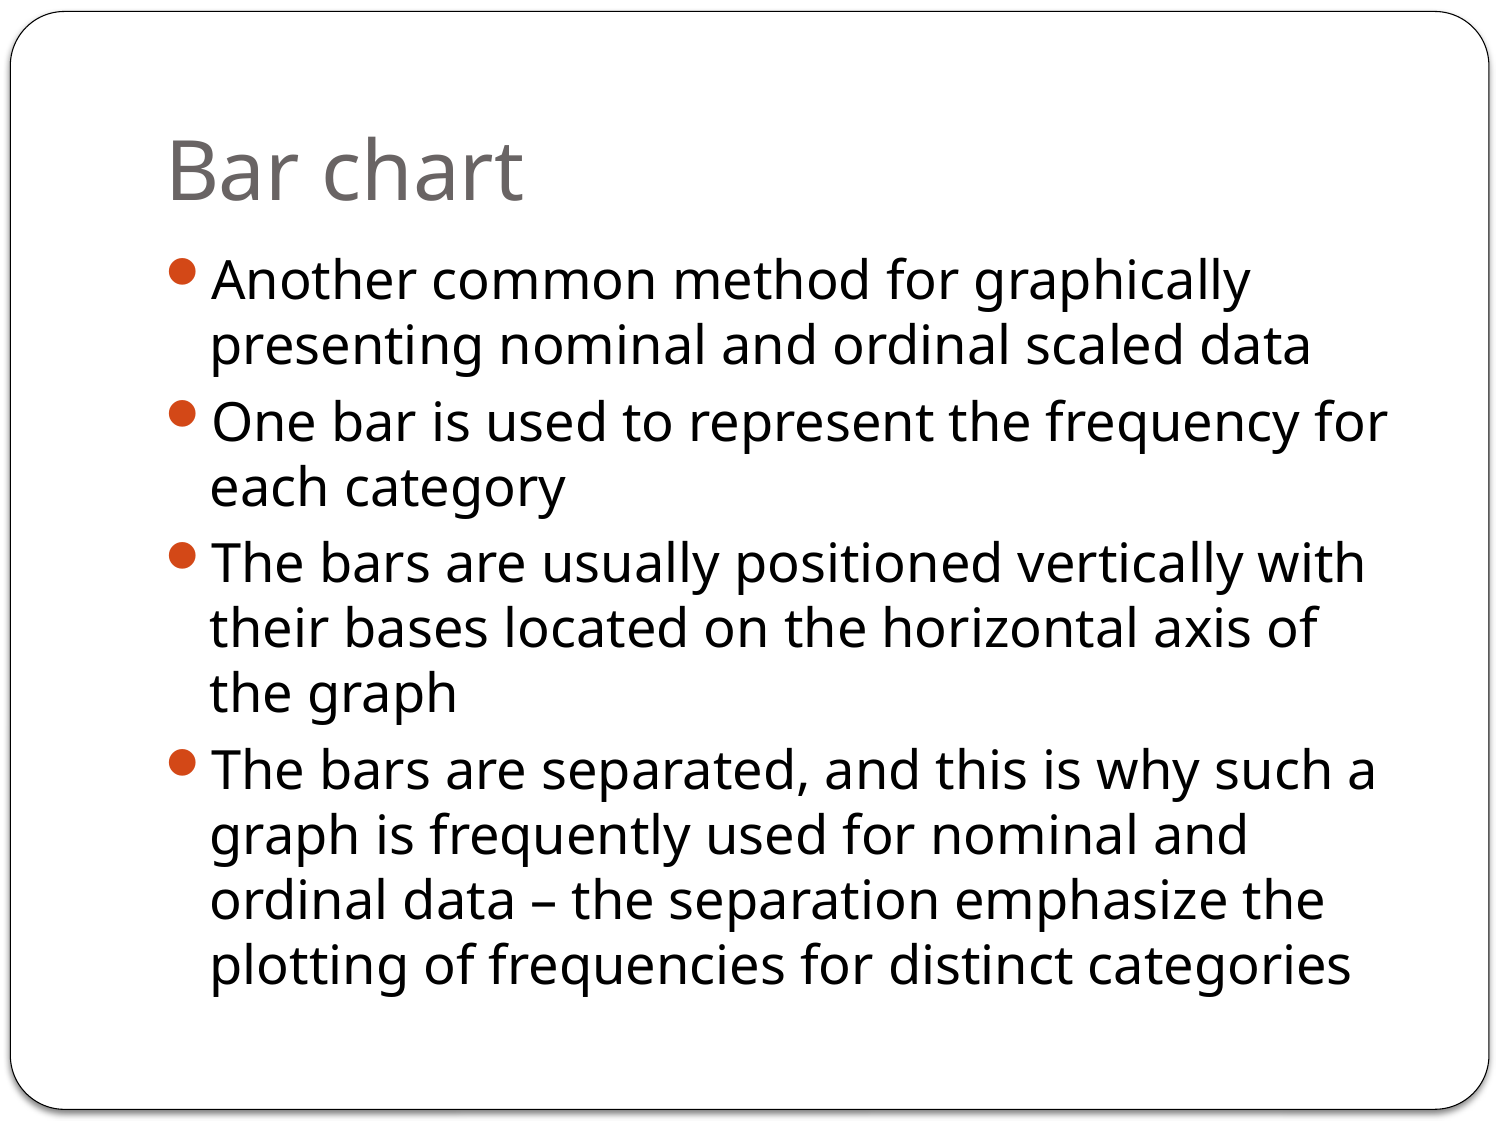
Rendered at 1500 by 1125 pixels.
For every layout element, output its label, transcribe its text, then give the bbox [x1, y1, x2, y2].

title Bar chart [150, 45, 1425, 233]
list Another common method for graphically presenting nominal and ordinal scaled data One bar is used to represent the frequency for each category The bars are usually positioned vertically with their bases located on the horizontal axis of the graph The bars are separated, and this is why such a graph is frequently used for nominal and ordinal data – the separation emphasize the plotting of frequencies for distinct categories [150, 237, 1425, 988]
